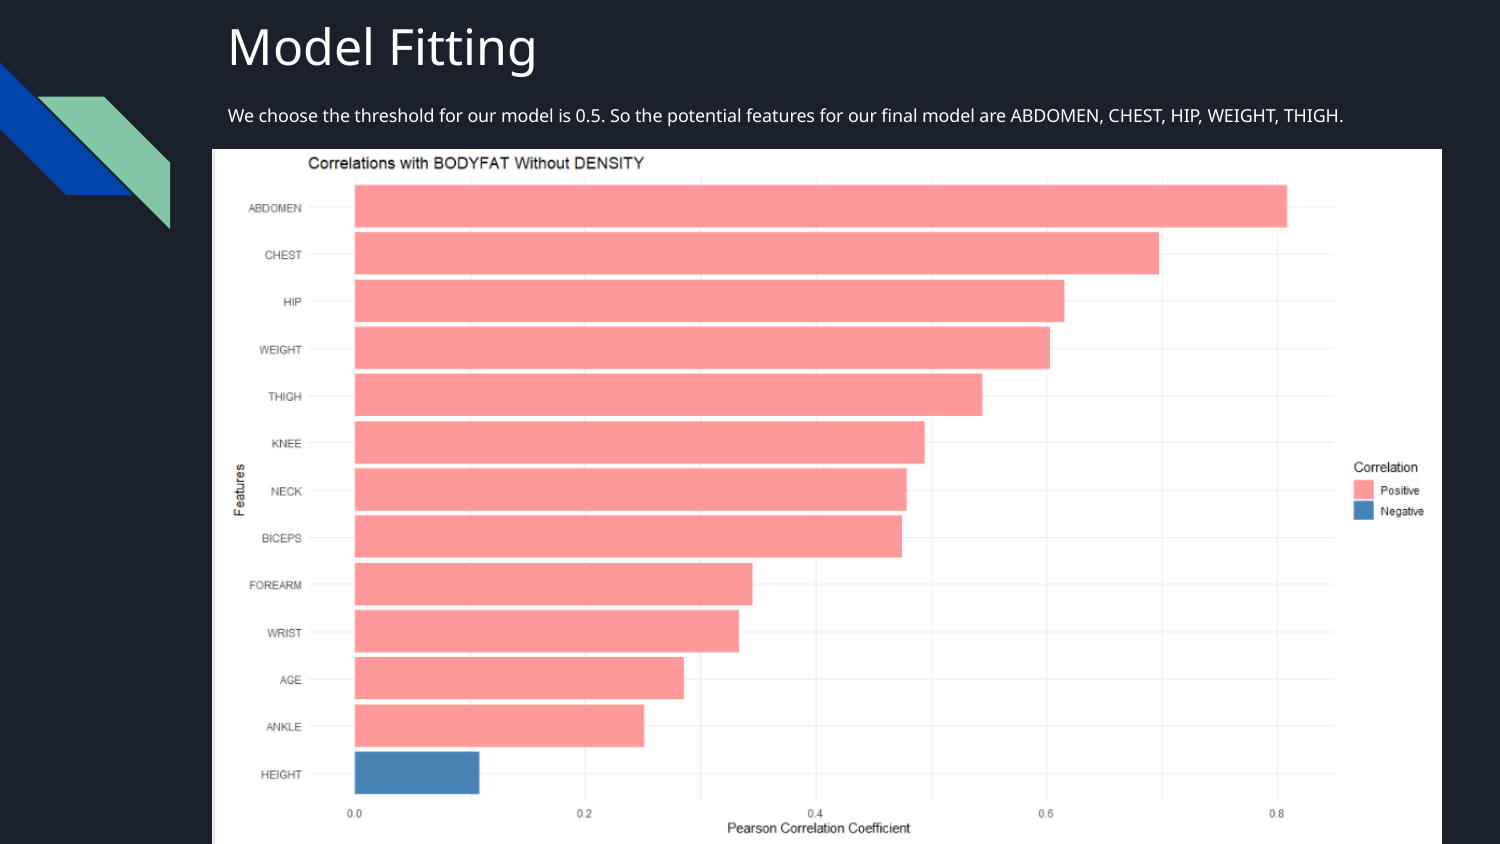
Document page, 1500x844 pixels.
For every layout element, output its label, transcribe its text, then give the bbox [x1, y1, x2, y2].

picture [212, 149, 1443, 844]
title Model Fitting [212, 0, 1368, 86]
list We choose the threshold for our model is 0.5. So the potential features for our final model are ABDOMEN, CHEST, HIP, WEIGHT, THIGH. [212, 86, 1368, 149]
